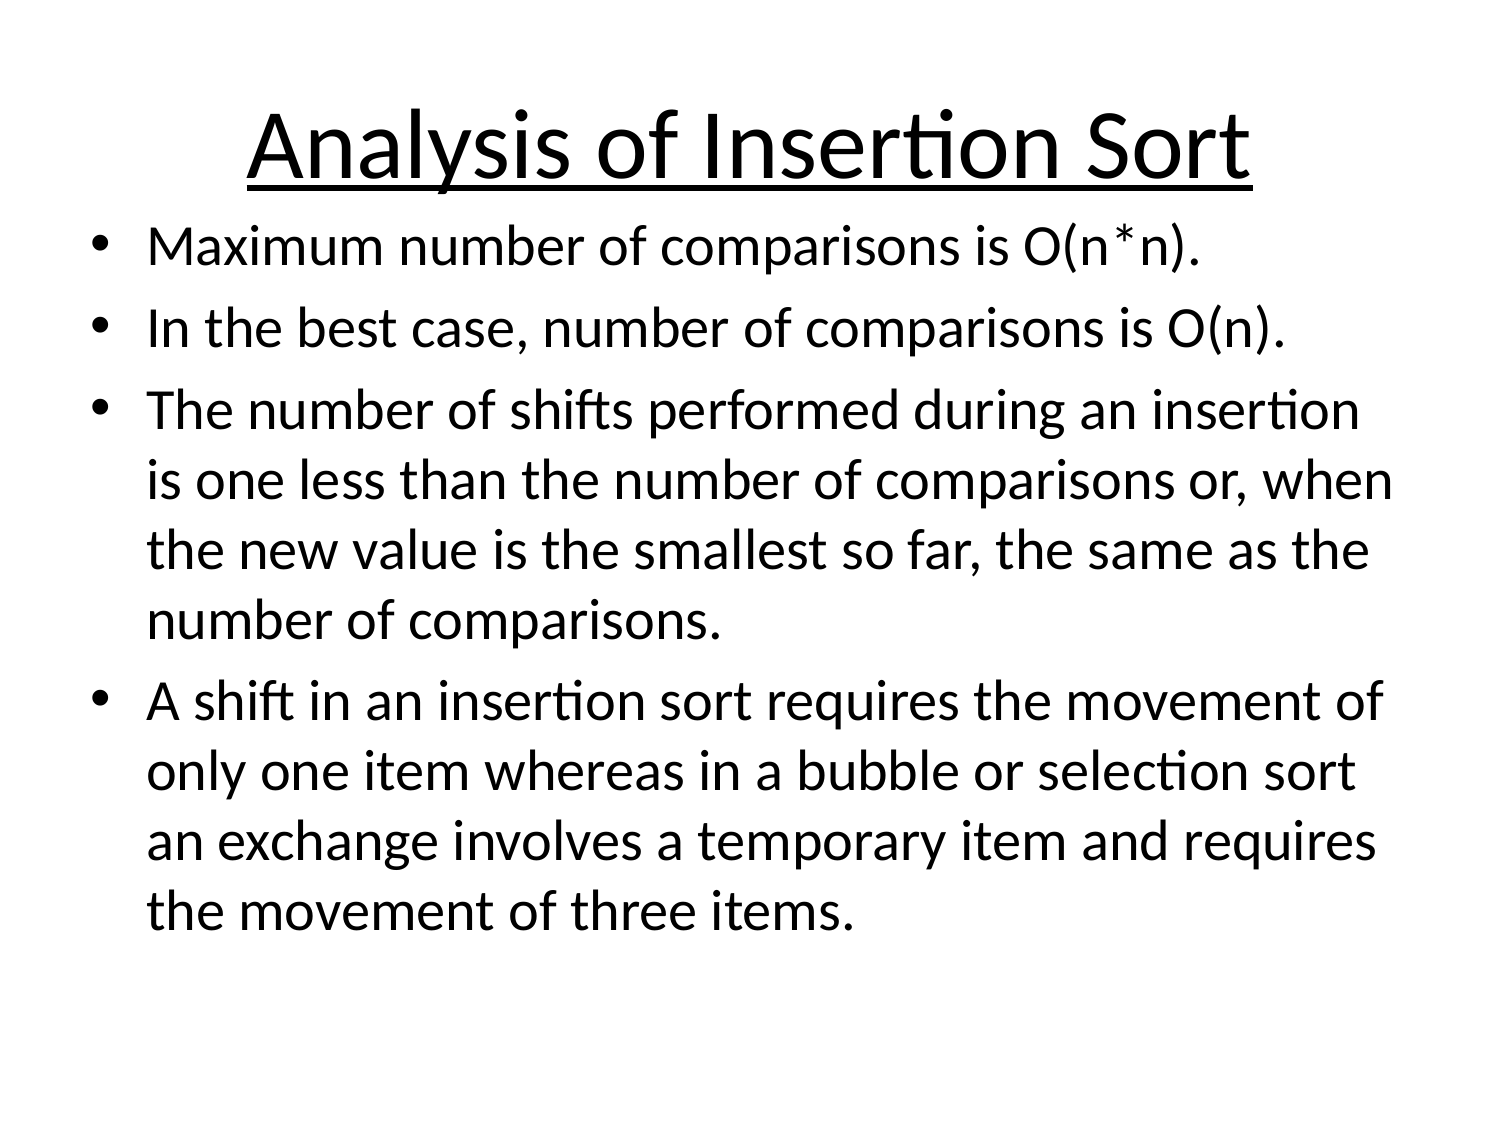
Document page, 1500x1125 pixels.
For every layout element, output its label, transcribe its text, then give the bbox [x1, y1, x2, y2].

title Analysis of Insertion Sort [75, 45, 1425, 200]
text_box Maximum number of comparisons is O(n*n). In the best case, number of comparisons is O(n). The number of shifts performed during an insertion is one less than the number of comparisons or, when the new value is the smallest so far, the same as the number of comparisons. A shift in an insertion sort requires the movement of only one item whereas in a bubble or selection sort an exchange involves a temporary item and requires the movement of three items. [74, 200, 1425, 1050]
